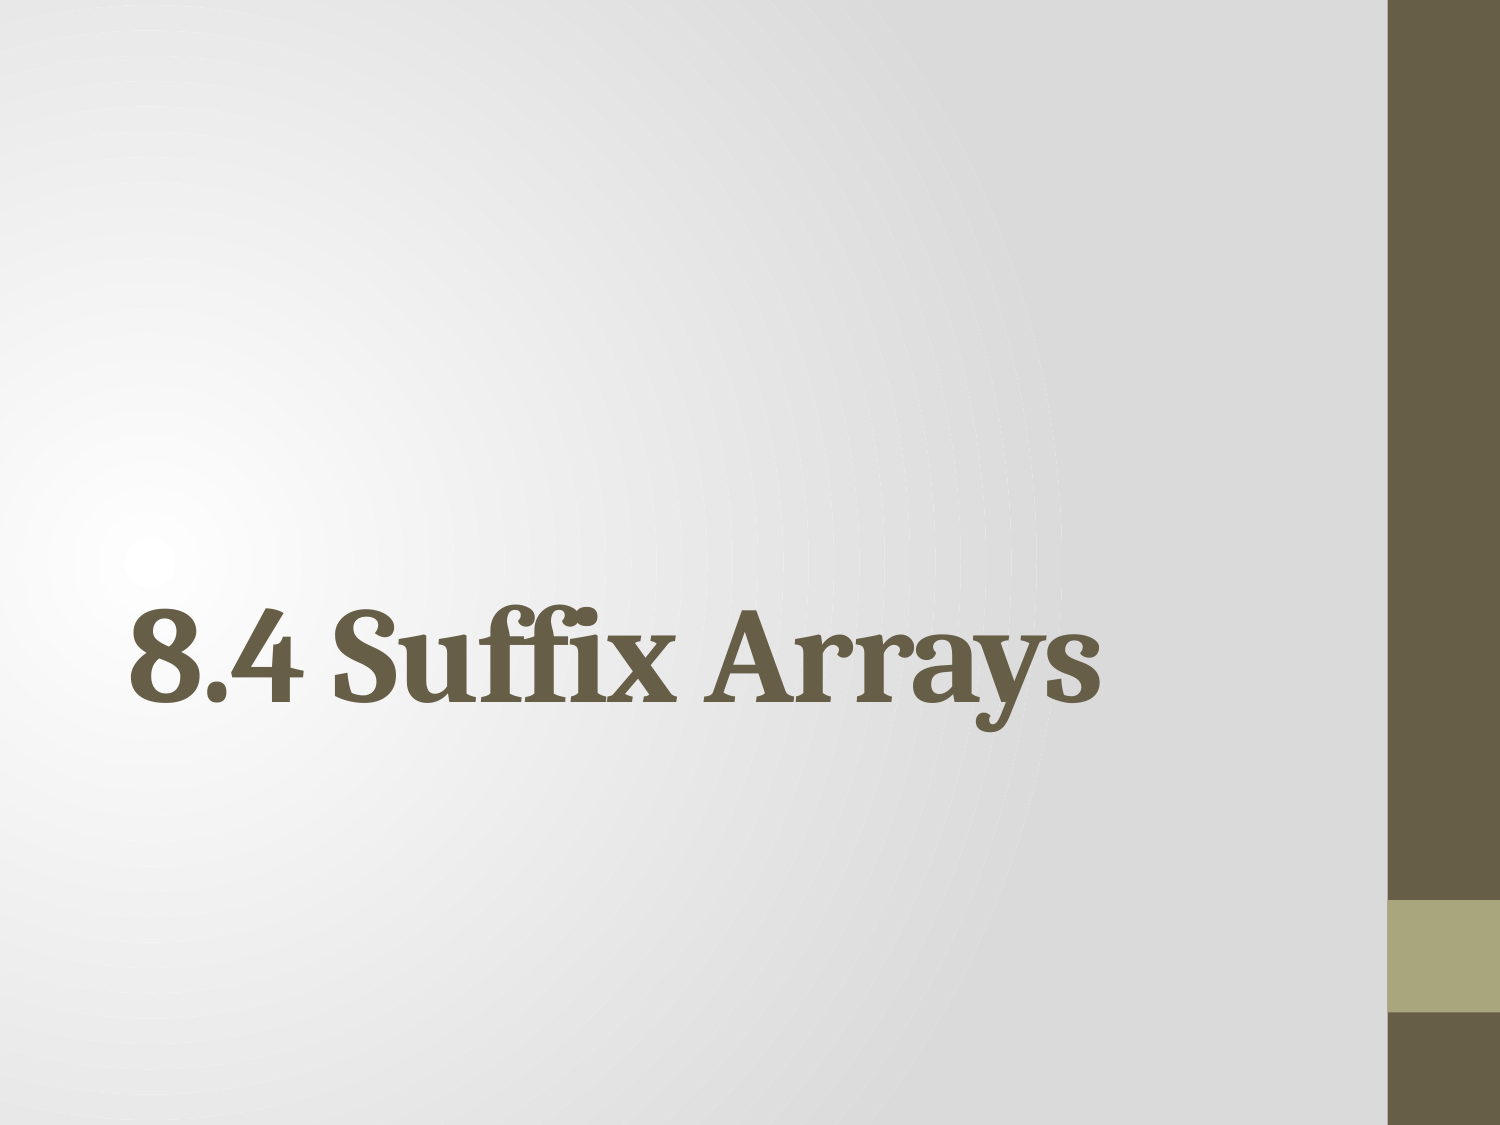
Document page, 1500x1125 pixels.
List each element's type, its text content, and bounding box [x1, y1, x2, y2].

title 8.4 Suffix Arrays [112, 312, 1350, 738]
